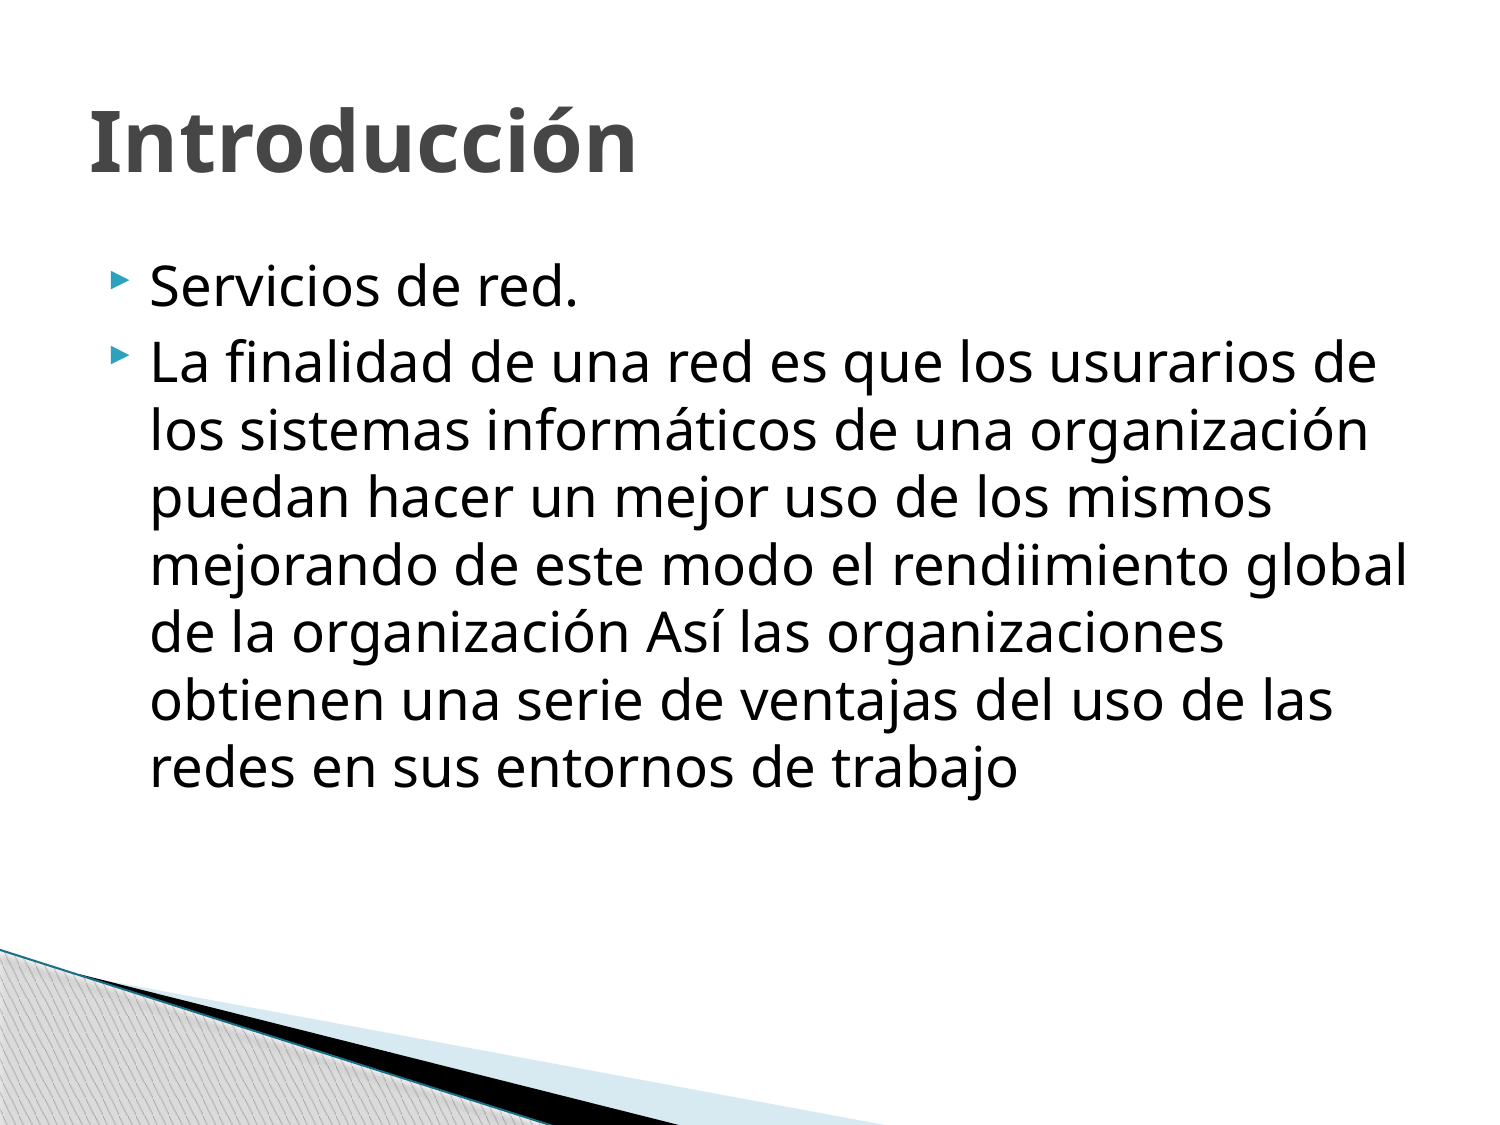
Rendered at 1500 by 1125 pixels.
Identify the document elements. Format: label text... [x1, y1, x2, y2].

title Introducción [75, 45, 1425, 233]
list Servicios de red. La finalidad de una red es que los usurarios de los sistemas informáticos de una organización puedan hacer un mejor uso de los mismos mejorando de este modo el rendiimiento global de la organización Así las organizaciones obtienen una serie de ventajas del uso de las redes en sus entornos de trabajo [75, 243, 1425, 986]
